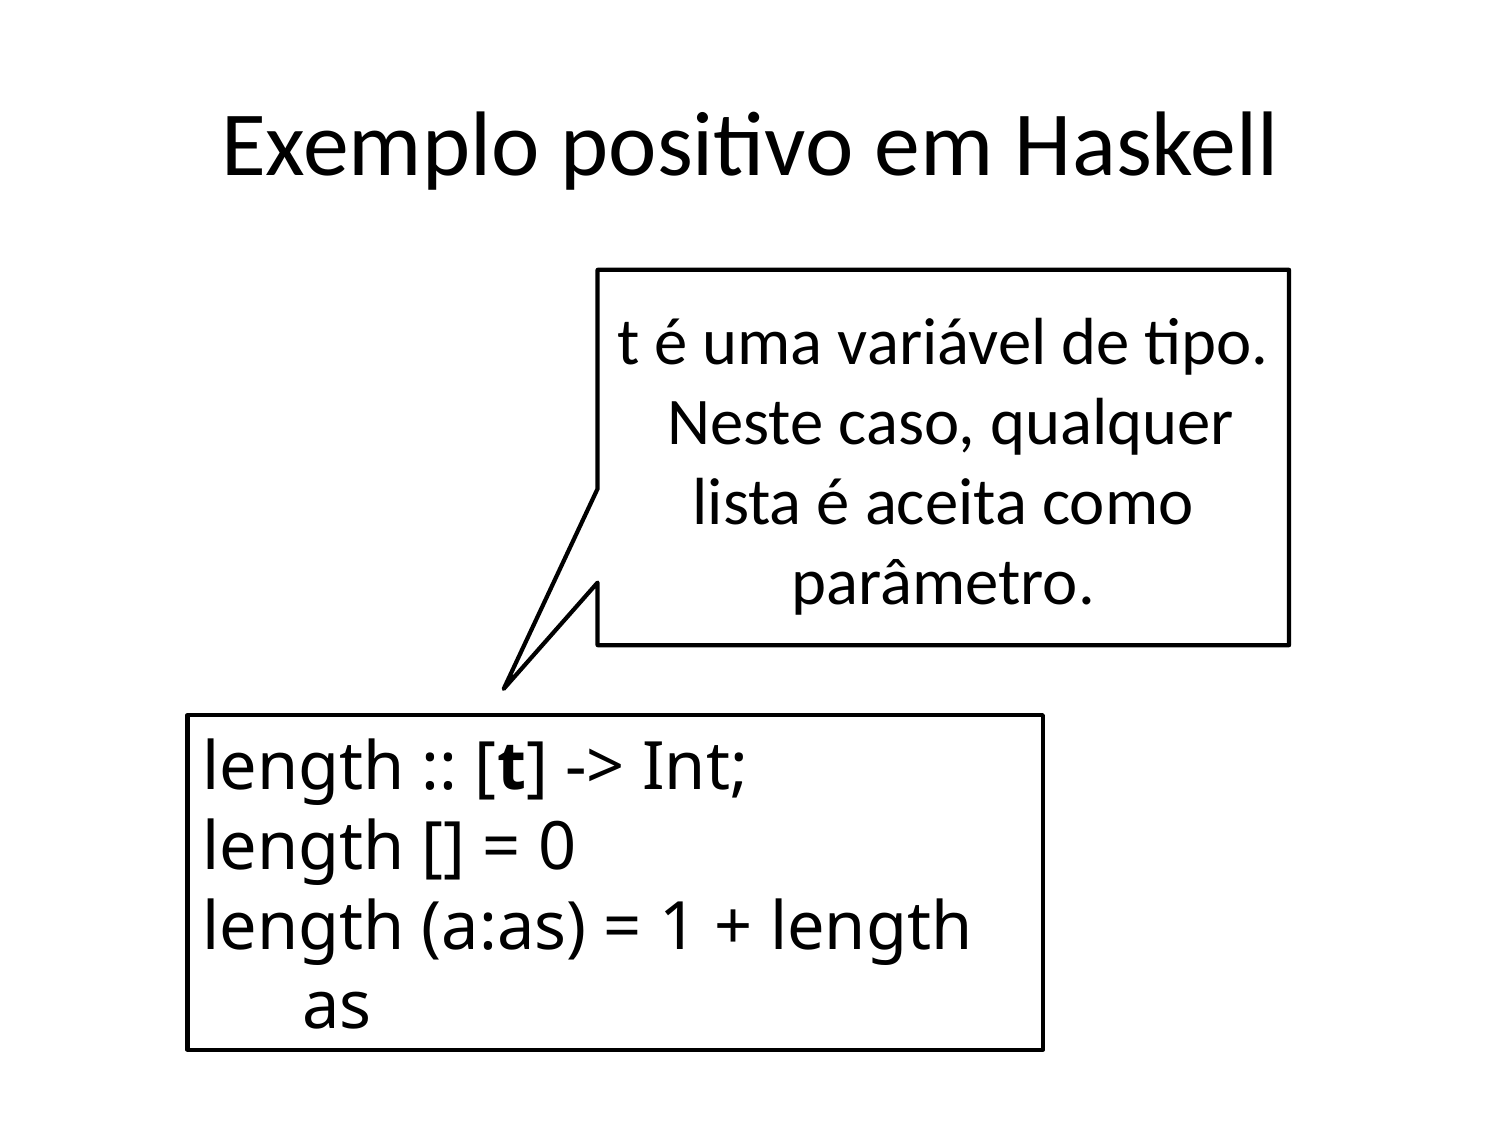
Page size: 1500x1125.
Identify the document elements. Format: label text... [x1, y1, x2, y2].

text_box length :: [t] -> Int; length [] = 0 length (a:as) = 1 + length as [185, 713, 1045, 1052]
text_box t é uma variável de tipo. Neste caso, qualquer lista é aceita como parâmetro. [501, 267, 1292, 691]
title Exemplo positivo em Haskell [75, 45, 1425, 233]
